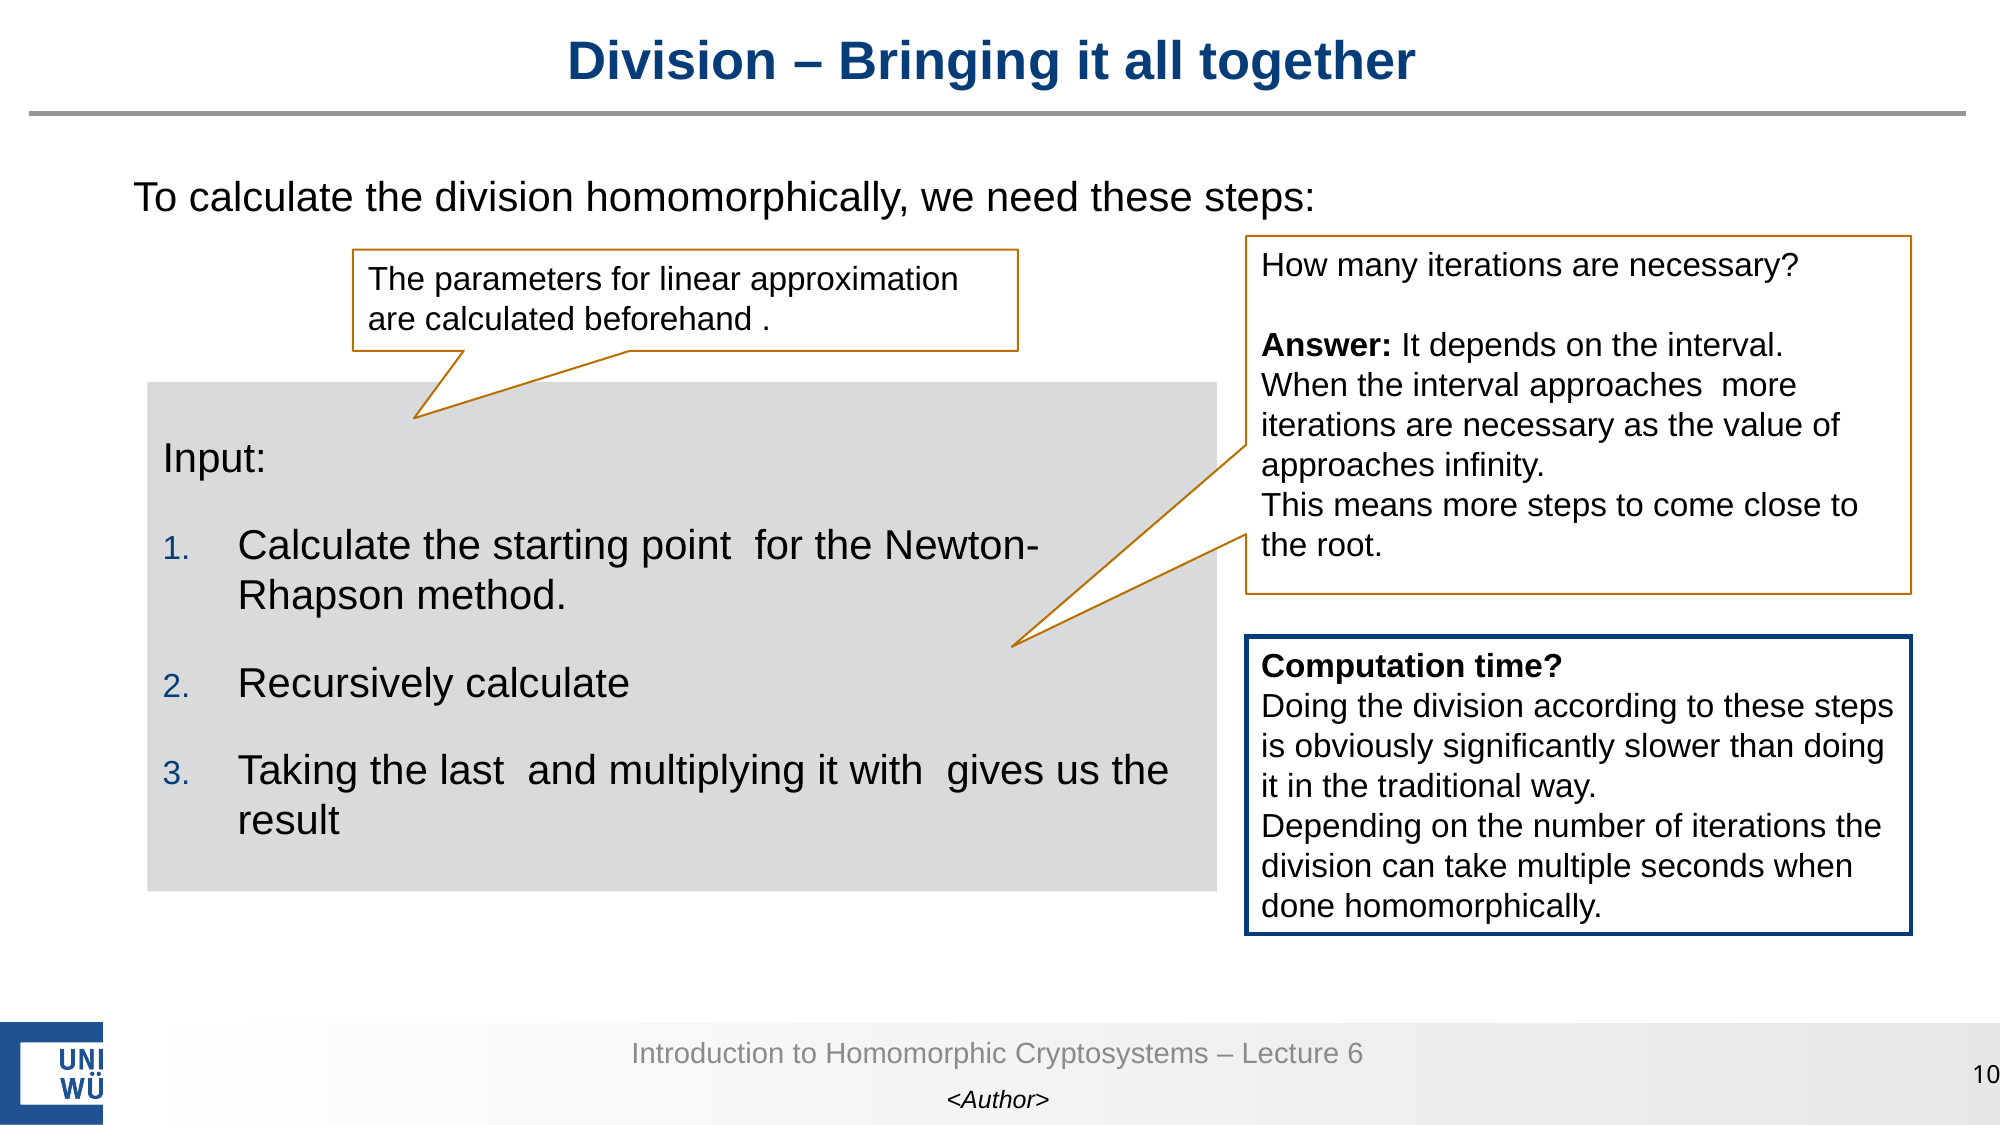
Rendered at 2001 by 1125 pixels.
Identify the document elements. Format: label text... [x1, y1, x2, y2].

picture [0, 1022, 103, 1125]
text_box The parameters for linear approximation are calculated beforehand . [352, 249, 1018, 419]
title Division – Bringing it all together [117, 4, 1867, 112]
list To calculate the division homomorphically, we need these steps: [117, 162, 1648, 1024]
text_box Computation time? Doing the division according to these steps is obviously significantly slower than doing it in the traditional way. Depending on the number of iterations the division can take multiple seconds when done homomorphically. [1246, 636, 1912, 934]
